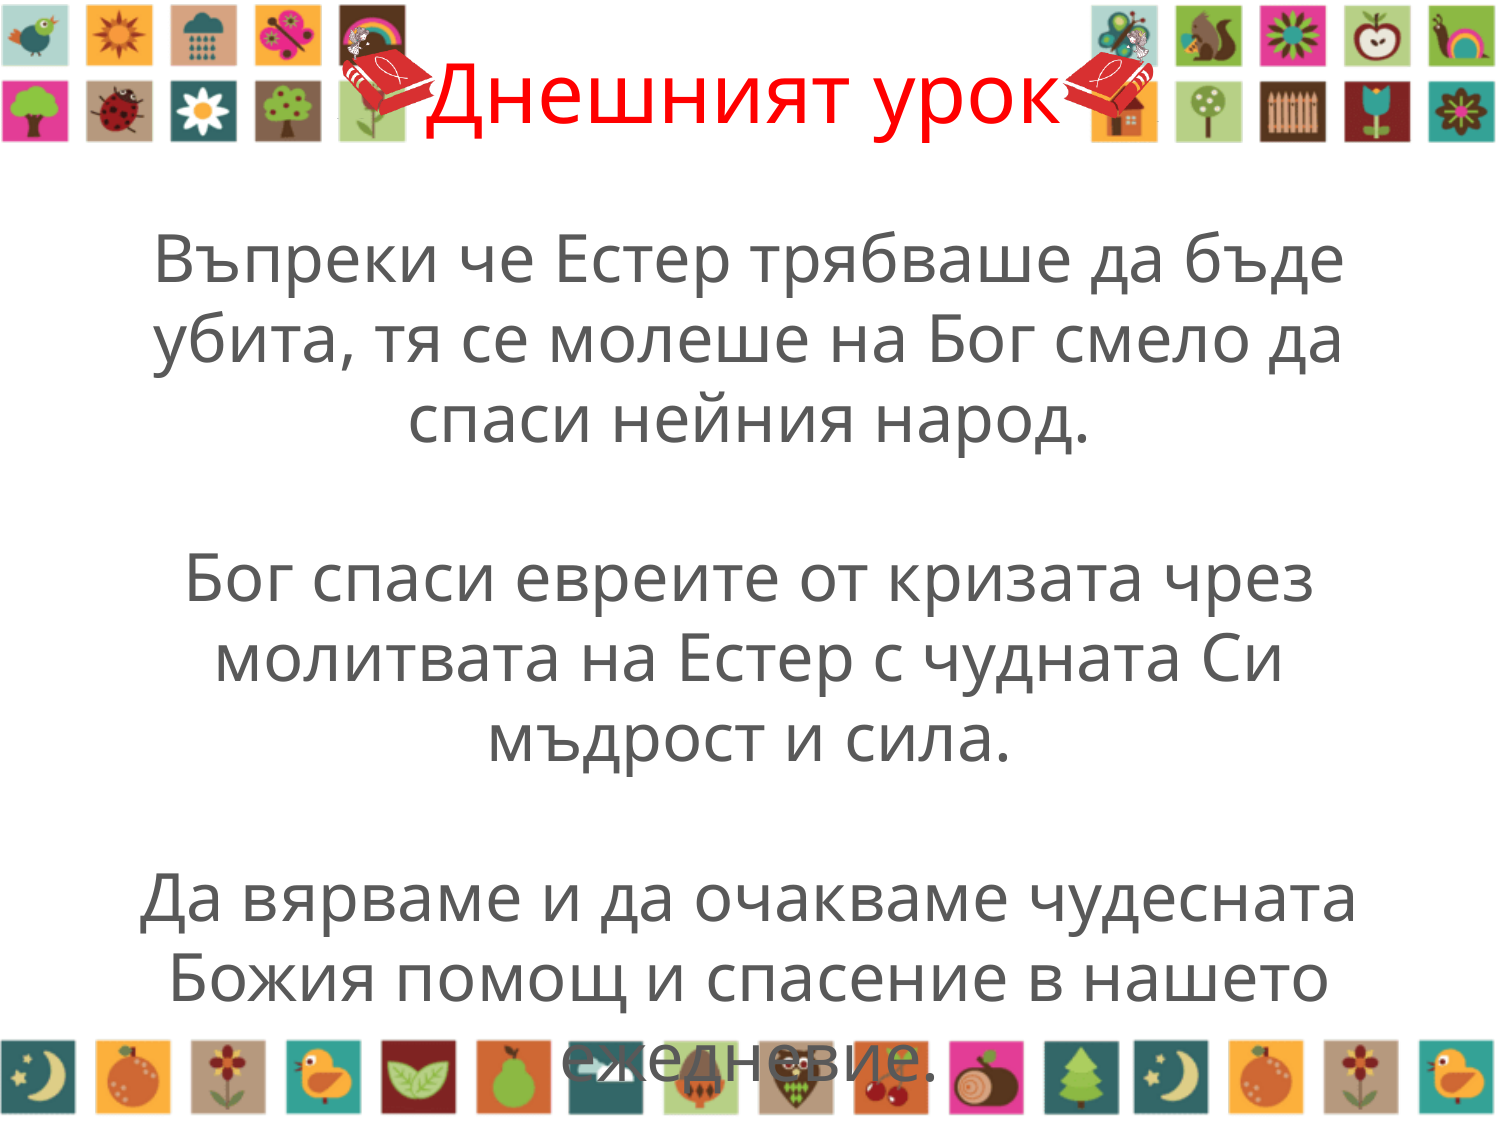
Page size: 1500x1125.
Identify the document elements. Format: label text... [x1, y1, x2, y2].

text_box Днешният урок [424, 32, 1077, 148]
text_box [0, 1028, 1500, 1118]
text_box Въпреки че Естер трябваше да бъде убита, тя се молеше на Бог смело да спаси нейния народ. Бог спаси евреите от кризата чрез молитвата на Естер с чудната Си мъдрост и сила. Да вярваме и да очакваме чудесната Божия помощ и спасение в нашето ежедневие. [76, 208, 1424, 1027]
picture [0, 3, 467, 150]
picture [1031, 3, 1500, 150]
